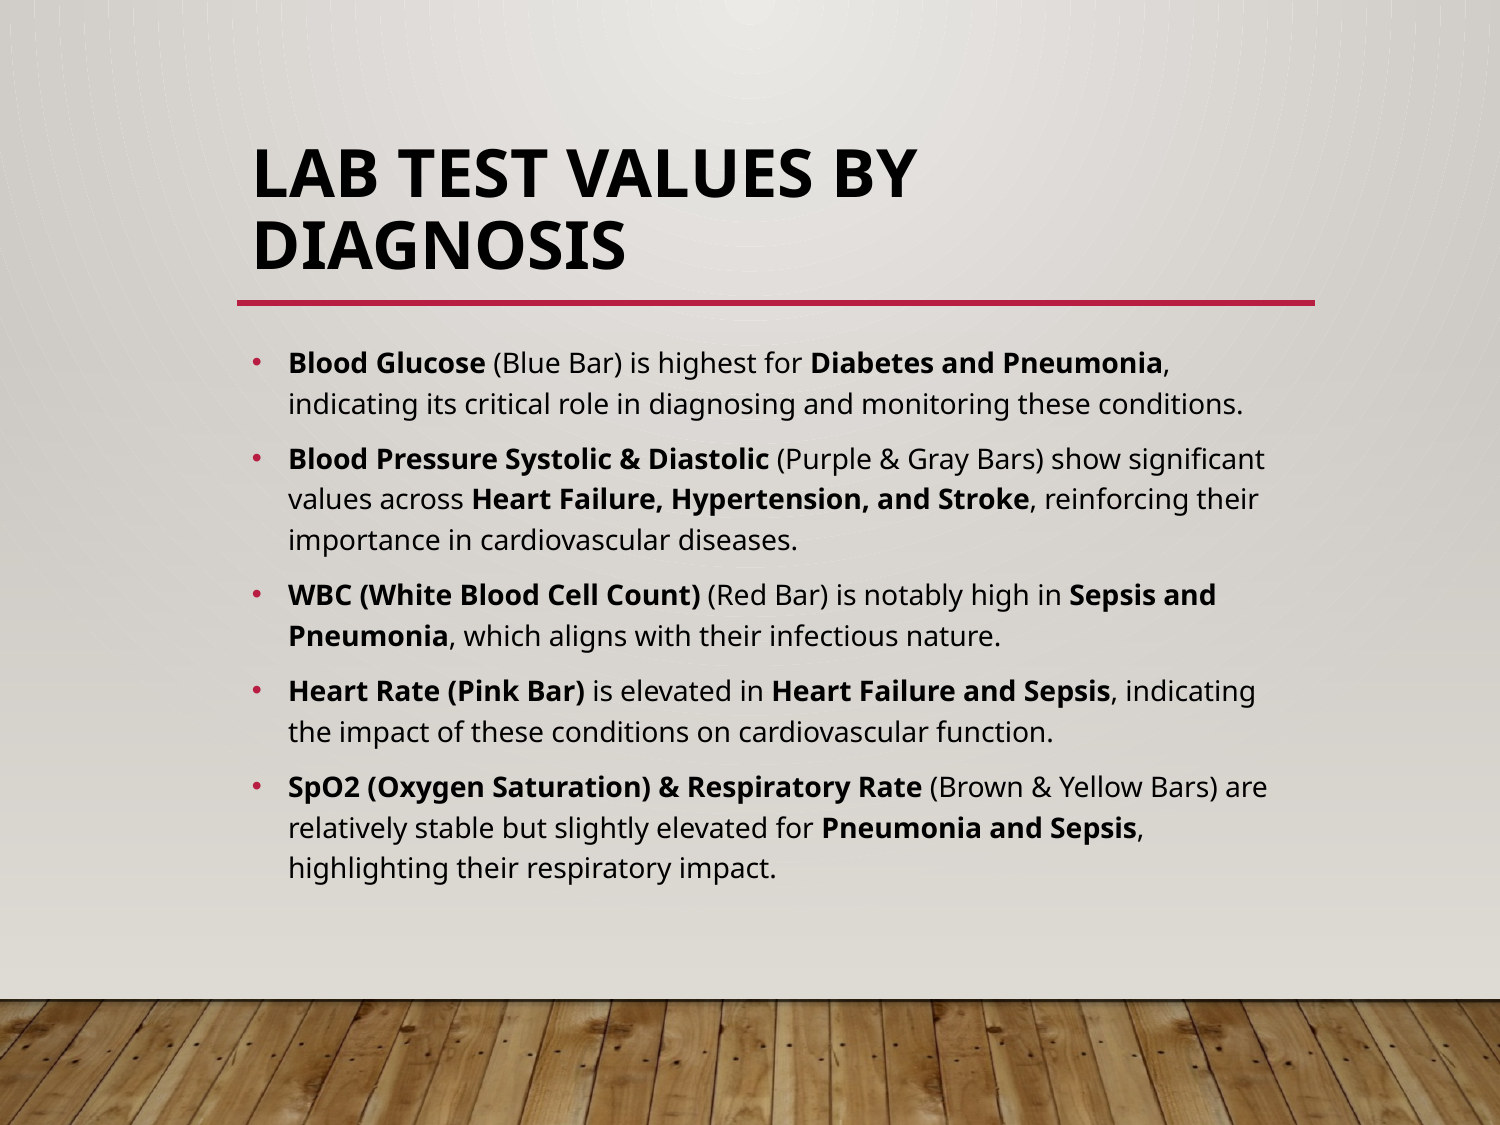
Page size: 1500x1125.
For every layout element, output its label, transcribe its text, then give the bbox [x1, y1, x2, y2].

list Blood Glucose (Blue Bar) is highest for Diabetes and Pneumonia, indicating its critical role in diagnosing and monitoring these conditions. Blood Pressure Systolic & Diastolic (Purple & Gray Bars) show significant values across Heart Failure, Hypertension, and Stroke, reinforcing their importance in cardiovascular diseases. WBC (White Blood Cell Count) (Red Bar) is notably high in Sepsis and Pneumonia, which aligns with their infectious nature. Heart Rate (Pink Bar) is elevated in Heart Failure and Sepsis, indicating the impact of these conditions on cardiovascular function. SpO2 (Oxygen Saturation) & Respiratory Rate (Brown & Yellow Bars) are relatively stable but slightly elevated for Pneumonia and Sepsis, highlighting their respiratory impact. [236, 330, 1315, 897]
title Lab Test Values by Diagnosis [236, 131, 1315, 305]
picture [0, 999, 1500, 1125]
